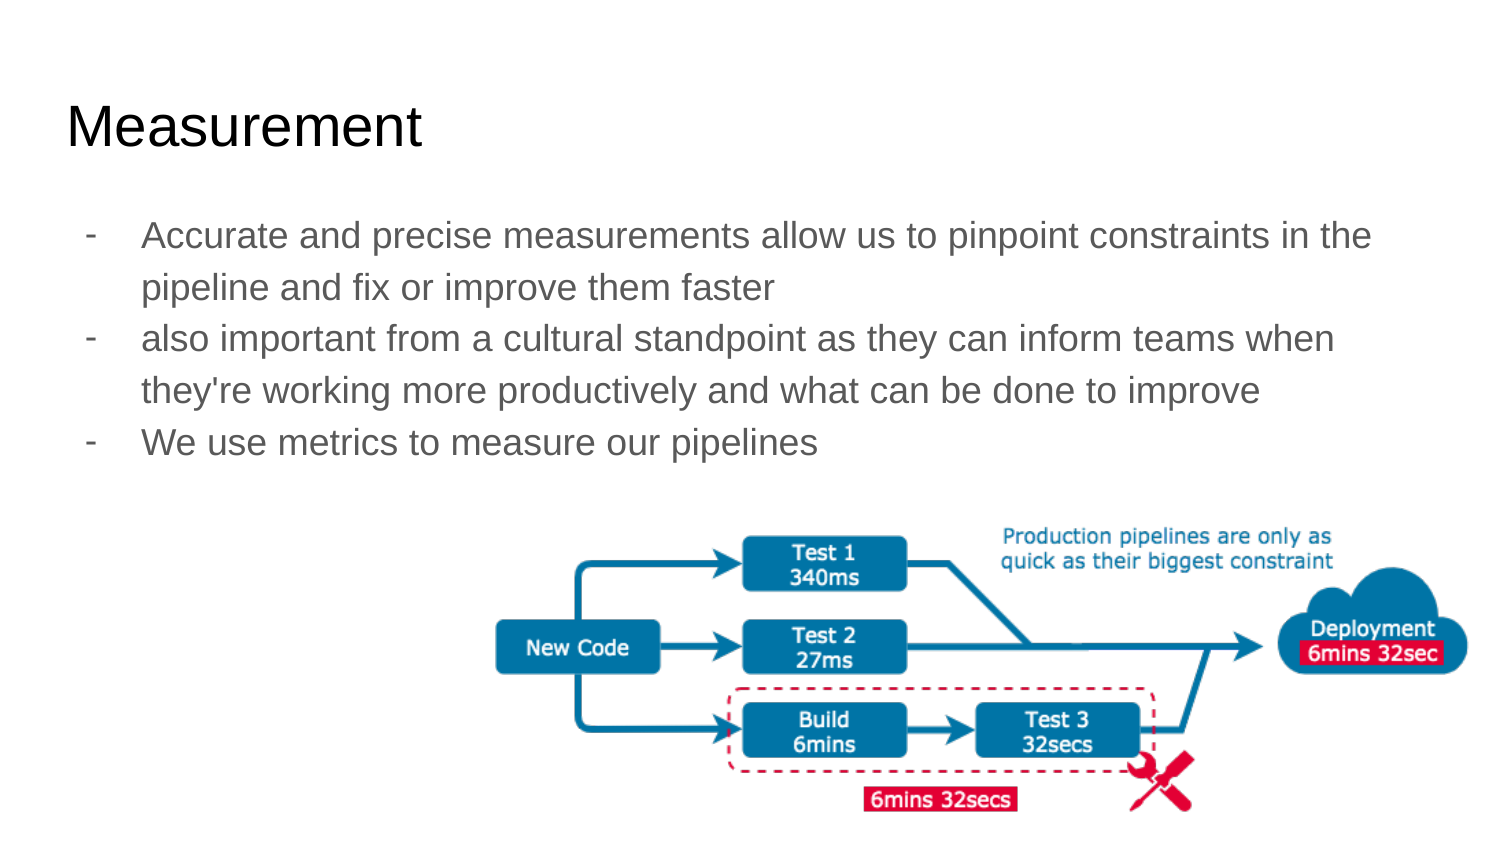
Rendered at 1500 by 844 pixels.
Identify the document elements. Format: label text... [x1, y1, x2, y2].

list Accurate and precise measurements allow us to pinpoint constraints in the pipeline and fix or improve them faster also important from a cultural standpoint as they can inform teams when they're working more productively and what can be done to improve We use metrics to measure our pipelines [51, 189, 1449, 750]
picture [494, 501, 1470, 813]
title Measurement [51, 72, 1449, 167]
